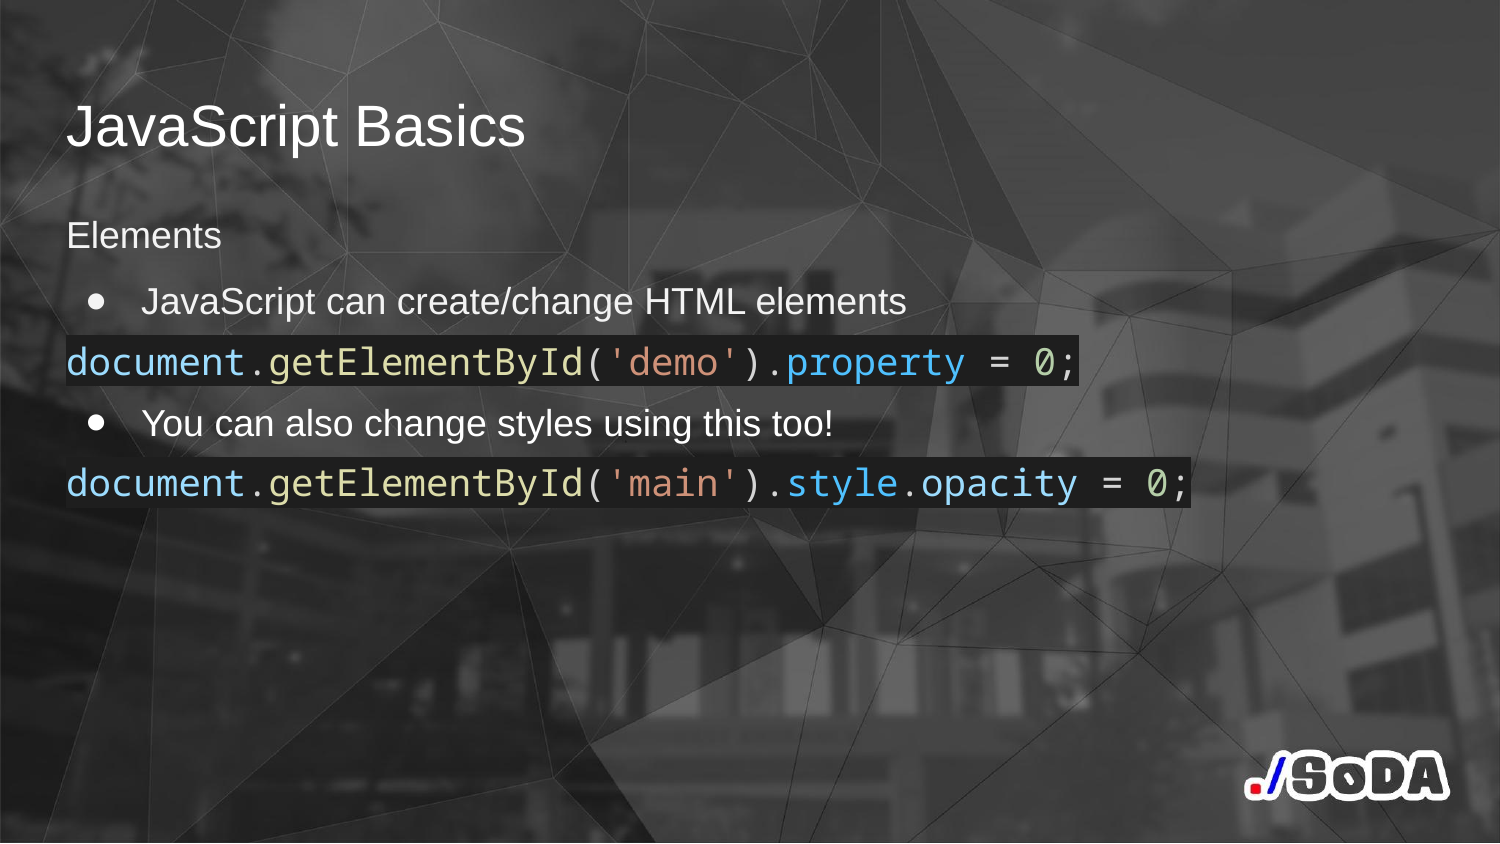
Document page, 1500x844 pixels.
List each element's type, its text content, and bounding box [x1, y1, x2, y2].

list Elements JavaScript can create/change HTML elements document.getElementById('demo').property = 0; You can also change styles using this too! document.getElementById('main').style.opacity = 0; [51, 189, 1449, 750]
picture [0, 0, 1500, 843]
title JavaScript Basics [51, 72, 1449, 167]
